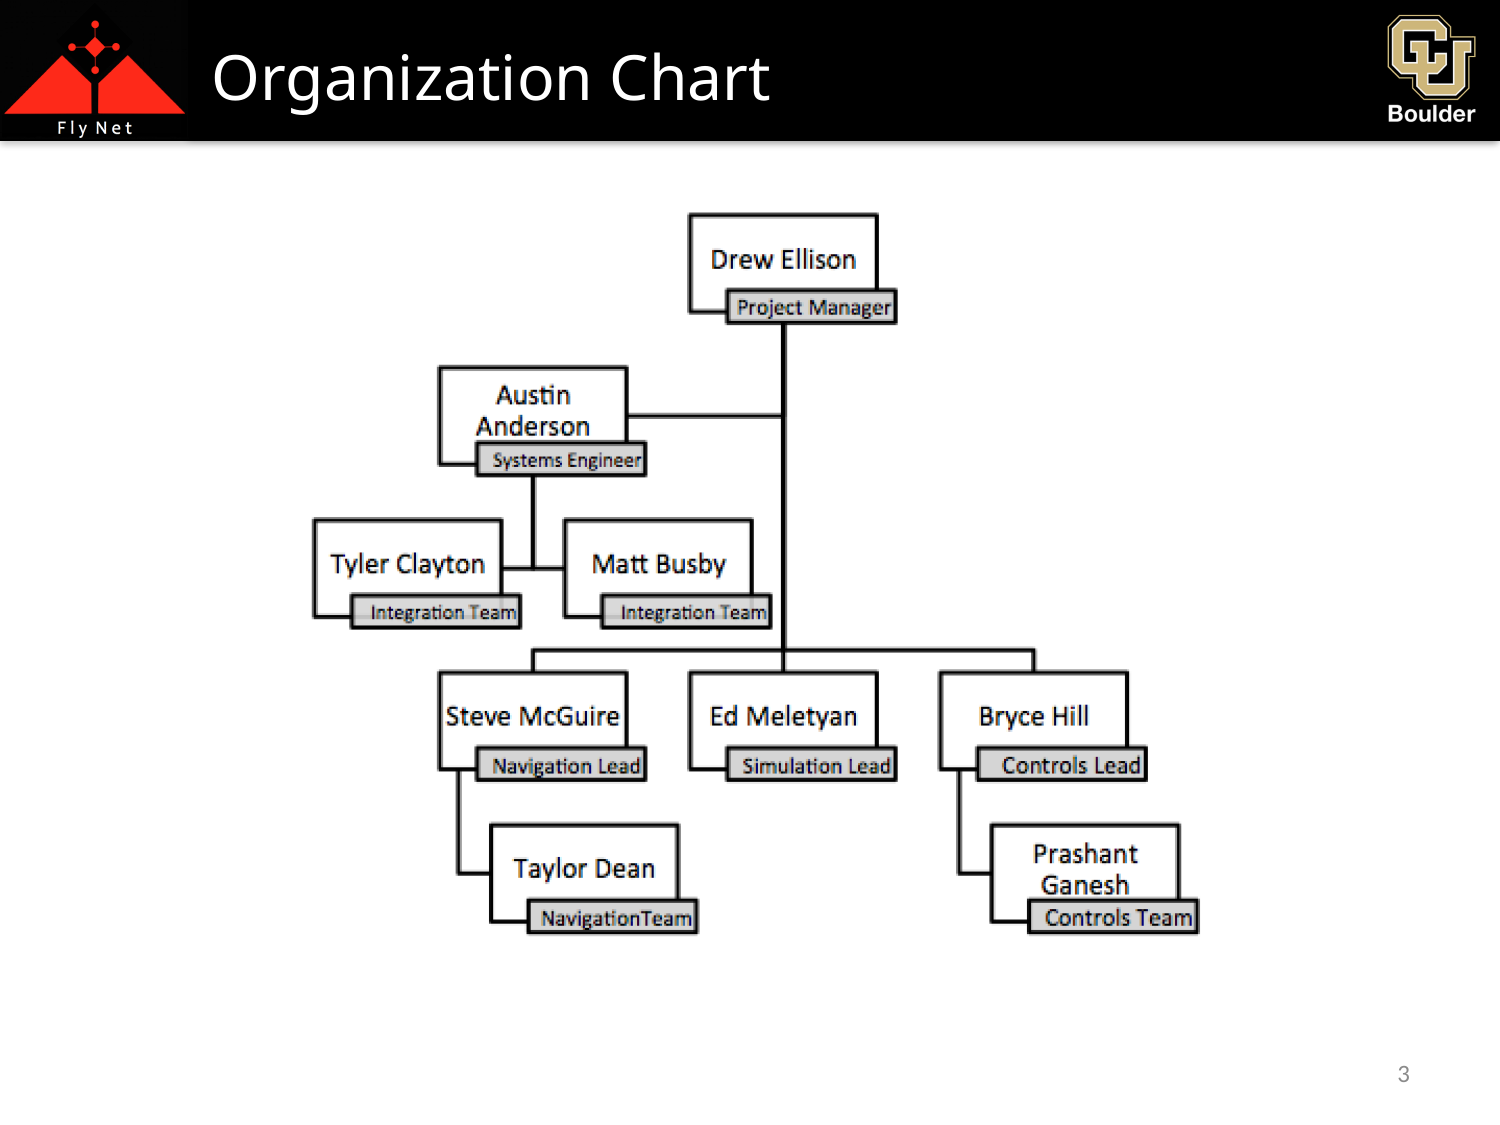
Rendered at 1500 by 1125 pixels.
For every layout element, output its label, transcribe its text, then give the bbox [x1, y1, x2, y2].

picture [268, 175, 1248, 1029]
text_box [0, 0, 1500, 139]
slide_number 3 [1074, 1042, 1425, 1103]
